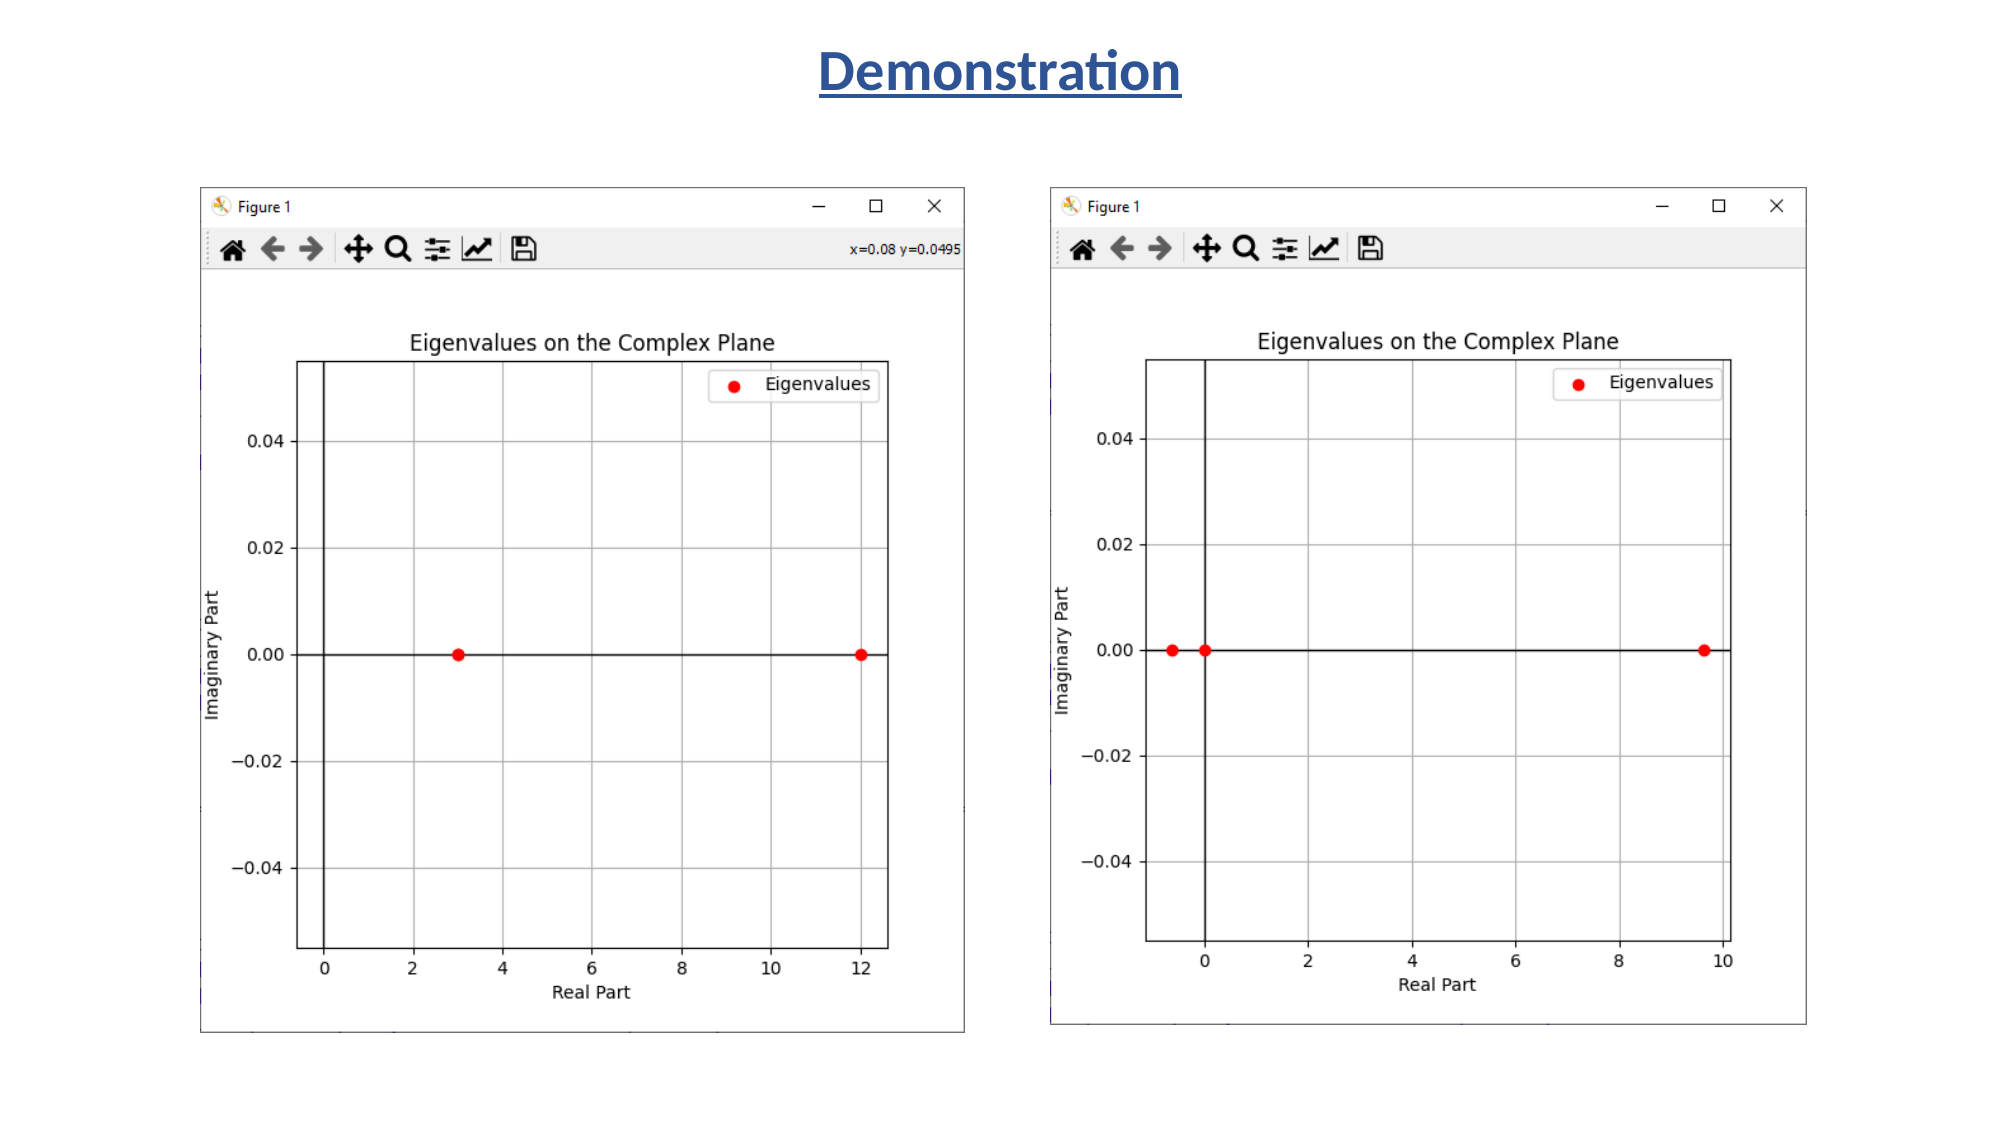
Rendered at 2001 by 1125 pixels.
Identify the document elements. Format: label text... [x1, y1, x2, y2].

picture [199, 187, 965, 1033]
text_box Demonstration [112, 24, 1875, 110]
picture [1049, 187, 1808, 1026]
